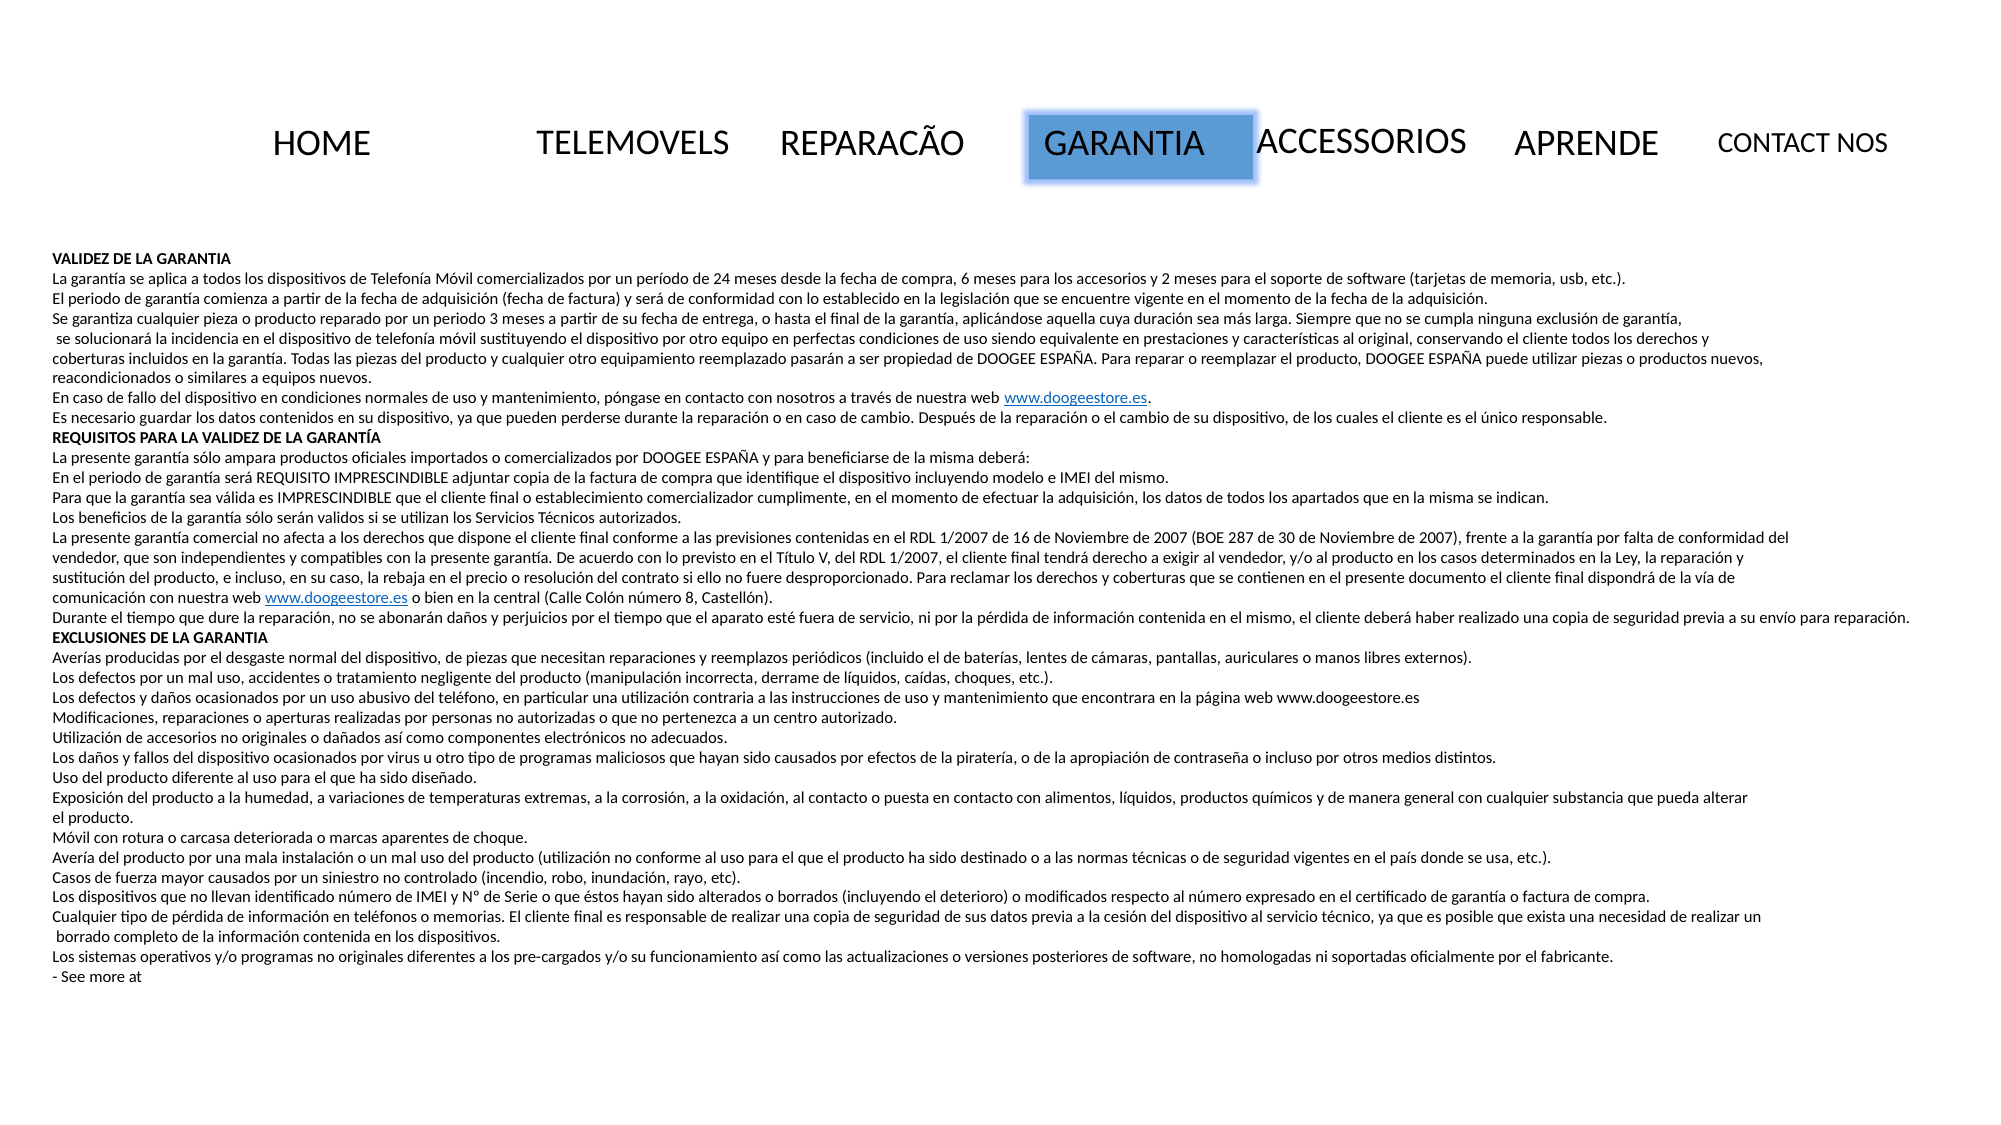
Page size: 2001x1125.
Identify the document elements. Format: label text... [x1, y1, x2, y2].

text_box REPARACÃO [765, 116, 990, 181]
text_box GARANTIA [1028, 115, 1254, 180]
text_box CONTACT NOS [1702, 119, 1928, 185]
text_box HOME [257, 115, 483, 180]
text_box VALIDEZ DE LA GARANTIA La garantía se aplica a todos los dispositivos de Telefonía Móvil comercializados por un período de 24 meses desde la fecha de compra, 6 meses para los accesorios y 2 meses para el soporte de software (tarjetas de memoria, usb, etc.). El periodo de garantía comienza a partir de la fecha de adquisición (fecha de factura) y será de conformidad con lo establecido en la legislación que se encuentre vigente en el momento de la fecha de la adquisición. Se garantiza cualquier pieza o producto reparado por un periodo 3 meses a partir de su fecha de entrega, o hasta el final de la garantía, aplicándose aquella cuya duración sea más larga. Siempre que no se cumpla ninguna exclusión de garantía, se solucionará la incidencia en el dispositivo de telefonía móvil sustituyendo el dispositivo por otro equipo en perfectas condiciones de uso siendo equivalente en prestaciones y características al original, conservando el cliente todos los derechos y coberturas incluidos en la garantía. Todas las piezas del producto y cualquier otro equipamiento reemplazado pasarán a ser propiedad de DOOGEE ESPAÑA. Para reparar o reemplazar el producto, DOOGEE ESPAÑA puede utilizar piezas o productos nuevos, reacondicionados o similares a equipos nuevos. En caso de fallo del dispositivo en condiciones normales de uso y mantenimiento, póngase en contacto con nosotros a través de nuestra web www.doogeestore.es. Es necesario guardar los datos contenidos en su dispositivo, ya que pueden perderse durante la reparación o en caso de cambio. Después de la reparación o el cambio de su dispositivo, de los cuales el cliente es el único responsable. REQUISITOS PARA LA VALIDEZ DE LA GARANTÍA La presente garantía sólo ampara productos oficiales importados o comercializados por DOOGEE ESPAÑA y para beneficiarse de la misma deberá: En el periodo de garantía será REQUISITO IMPRESCINDIBLE adjuntar copia de la factura de compra que identifique el dispositivo incluyendo modelo e IMEI del mismo. Para que la garantía sea válida es IMPRESCINDIBLE que el cliente final o establecimiento comercializador cumplimente, en el momento de efectuar la adquisición, los datos de todos los apartados que en la misma se indican. Los beneficios de la garantía sólo serán validos si se utilizan los Servicios Técnicos autorizados. La presente garantía comercial no afecta a los derechos que dispone el cliente final conforme a las previsiones contenidas en el RDL 1/2007 de 16 de Noviembre de 2007 (BOE 287 de 30 de Noviembre de 2007), frente a la garantía por falta de conformidad del vendedor, que son independientes y compatibles con la presente garantía. De acuerdo con lo previsto en el Título V, del RDL 1/2007, el cliente final tendrá derecho a exigir al vendedor, y/o al producto en los casos determinados en la Ley, la reparación y sustitución del producto, e incluso, en su caso, la rebaja en el precio o resolución del contrato si ello no fuere desproporcionado. Para reclamar los derechos y coberturas que se contienen en el presente documento el cliente final dispondrá de la vía de comunicación con nuestra web www.doogeestore.es o bien en la central (Calle Colón número 8, Castellón). Durante el tiempo que dure la reparación, no se abonarán daños y perjuicios por el tiempo que el aparato esté fuera de servicio, ni por la pérdida de información contenida en el mismo, el cliente deberá haber realizado una copia de seguridad previa a su envío para reparación. EXCLUSIONES DE LA GARANTIA Averías producidas por el desgaste normal del dispositivo, de piezas que necesitan reparaciones y reemplazos periódicos (incluido el de baterías, lentes de cámaras, pantallas, auriculares o manos libres externos). Los defectos por un mal uso, accidentes o tratamiento negligente del producto (manipulación incorrecta, derrame de líquidos, caídas, choques, etc.). Los defectos y daños ocasionados por un uso abusivo del teléfono, en particular una utilización contraria a las instrucciones de uso y mantenimiento que encontrara en la página web www.doogeestore.es Modificaciones, reparaciones o aperturas realizadas por personas no autorizadas o que no pertenezca a un centro autorizado. Utilización de accesorios no originales o dañados así como componentes electrónicos no adecuados. Los daños y fallos del dispositivo ocasionados por virus u otro tipo de programas maliciosos que hayan sido causados por efectos de la piratería, o de la apropiación de contraseña o incluso por otros medios distintos. Uso del producto diferente al uso para el que ha sido diseñado. Exposición del producto a la humedad, a variaciones de temperaturas extremas, a la corrosión, a la oxidación, al contacto o puesta en contacto con alimentos, líquidos, productos químicos y de manera general con cualquier substancia que pueda alterar el producto. Móvil con rotura o carcasa deteriorada o marcas aparentes de choque. Avería del producto por una mala instalación o un mal uso del producto (utilización no conforme al uso para el que el producto ha sido destinado o a las normas técnicas o de seguridad vigentes en el país donde se usa, etc.). Casos de fuerza mayor causados por un siniestro no controlado (incendio, robo, inundación, rayo, etc). Los dispositivos que no llevan identificado número de IMEI y Nº de Serie o que éstos hayan sido alterados o borrados (incluyendo el deterioro) o modificados respecto al número expresado en el certificado de garantía o factura de compra. Cualquier tipo de pérdida de información en teléfonos o memorias. El cliente final es responsable de realizar una copia de seguridad de sus datos previa a la cesión del dispositivo al servicio técnico, ya que es posible que exista una necesidad de realizar un borrado completo de la información contenida en los dispositivos. Los sistemas operativos y/o programas no originales diferentes a los pre-cargados y/o su funcionamiento así como las actualizaciones o versiones posteriores de software, no homologadas ni soportadas oficialmente por el fabricante. - See more at [37, 240, 2000, 994]
text_box TELEMOVELS [521, 115, 746, 181]
text_box APRENDE [1499, 115, 1724, 180]
text_box ACCESSORIOS [1241, 114, 1492, 179]
